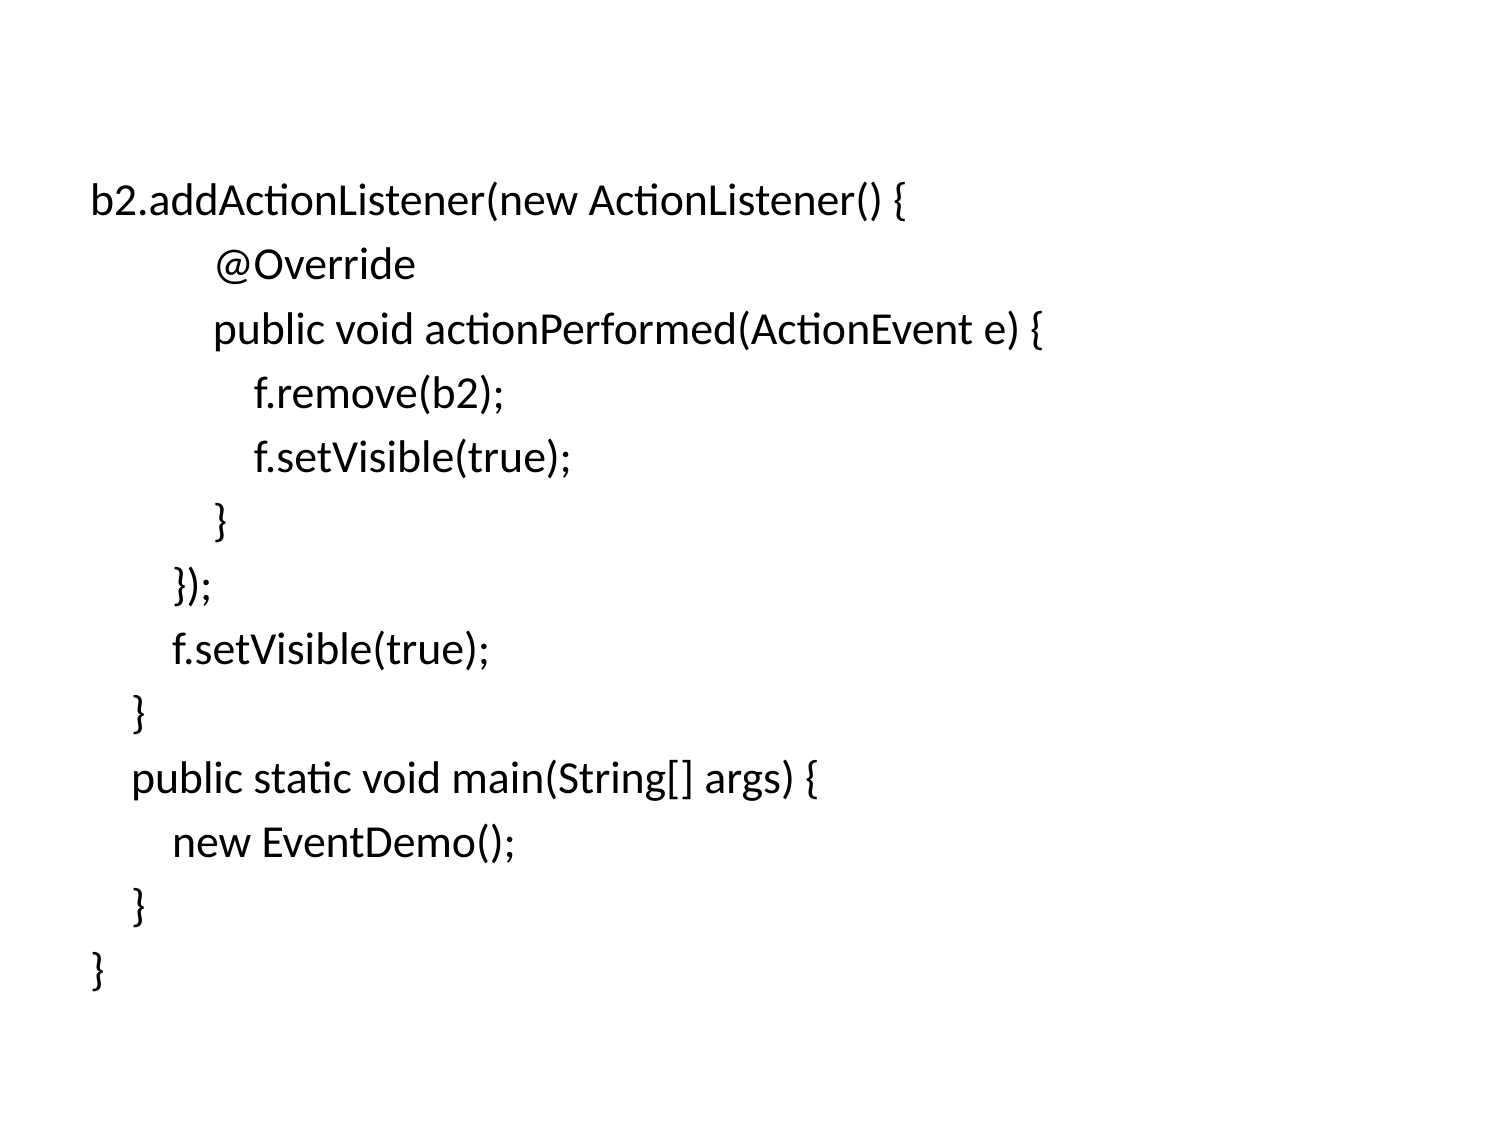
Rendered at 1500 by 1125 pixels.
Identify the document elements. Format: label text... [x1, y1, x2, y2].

list b2.addActionListener(new ActionListener() { @Override public void actionPerformed(ActionEvent e) { f.remove(b2); f.setVisible(true); } }); f.setVisible(true); } public static void main(String[] args) { new EventDemo(); } } [75, 162, 1425, 905]
